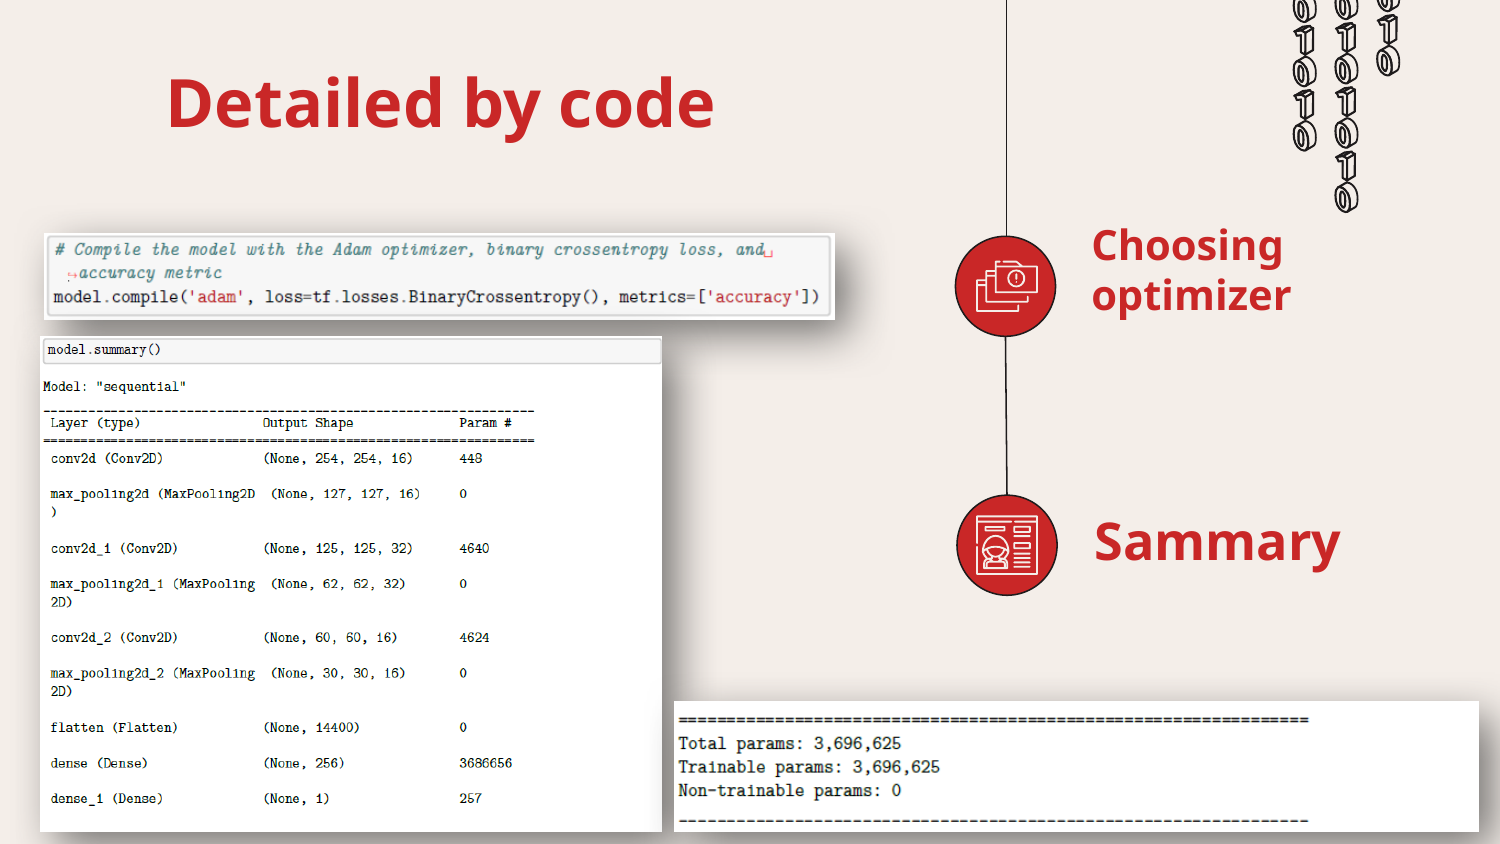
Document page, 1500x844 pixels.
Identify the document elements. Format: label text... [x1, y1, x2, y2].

picture [44, 233, 835, 320]
text_box [956, 495, 1058, 596]
title Detailed by code [150, 53, 1002, 148]
picture [39, 336, 662, 832]
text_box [975, 515, 1039, 576]
picture [674, 701, 1479, 832]
text_box [955, 236, 1056, 337]
text_box Choosing optimizer [1076, 250, 1479, 320]
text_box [975, 260, 1039, 313]
title Detailed by code [1012, 53, 1414, 148]
text_box Sammary [1079, 501, 1463, 571]
